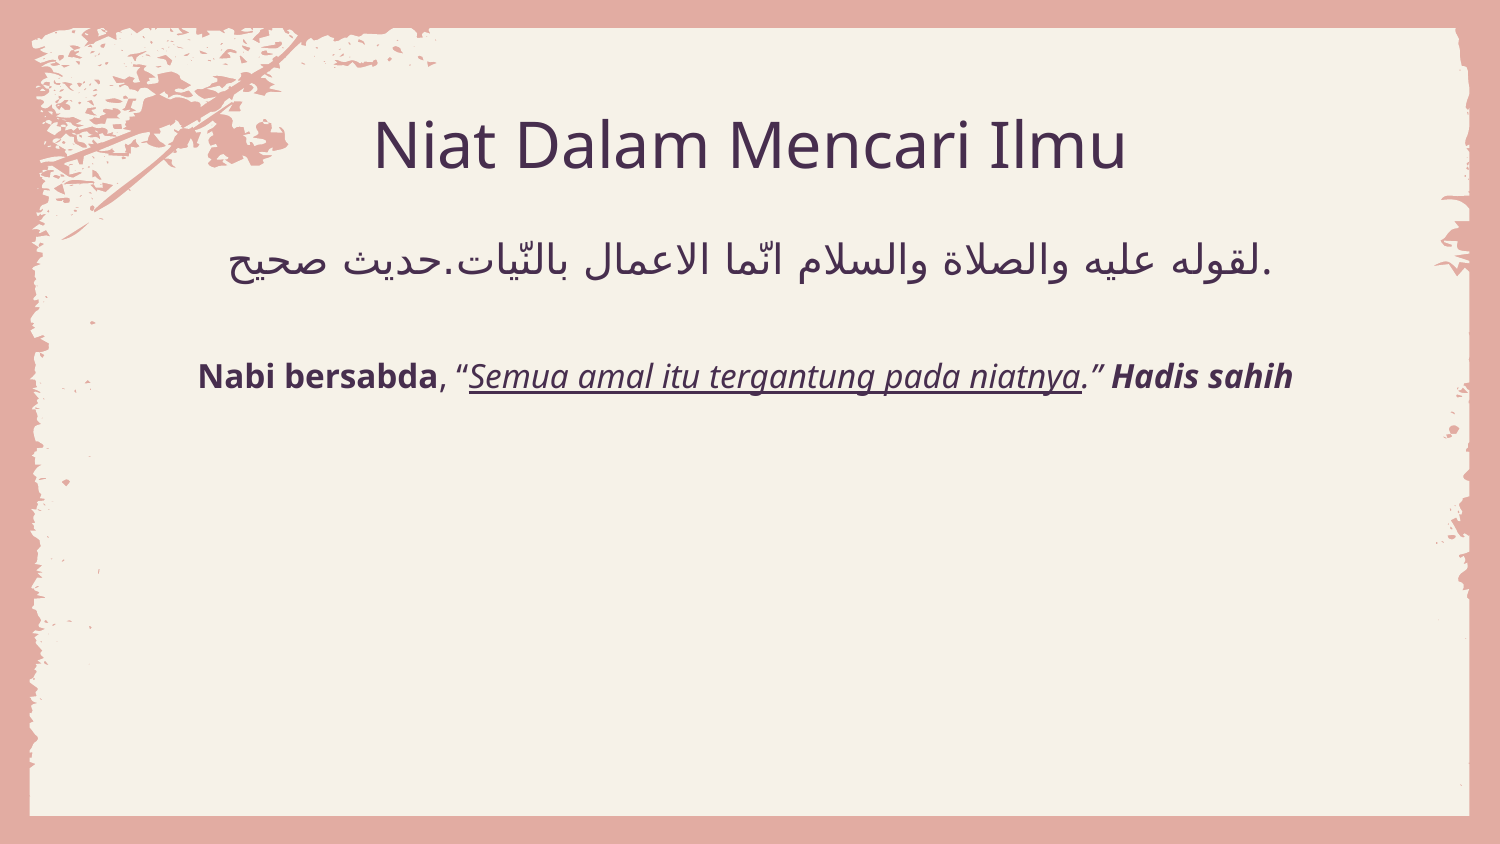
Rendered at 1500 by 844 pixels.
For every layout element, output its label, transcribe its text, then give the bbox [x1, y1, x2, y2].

subtitle لقوله عليه والصلاة والسلام انّما الاعمال بالنّيات.حديث صحيح. Nabi bersabda, “Semua amal itu tergantung pada niatnya.” Hadis sahih [118, 217, 1382, 410]
title Niat Dalam Mencari Ilmu [118, 88, 1382, 183]
